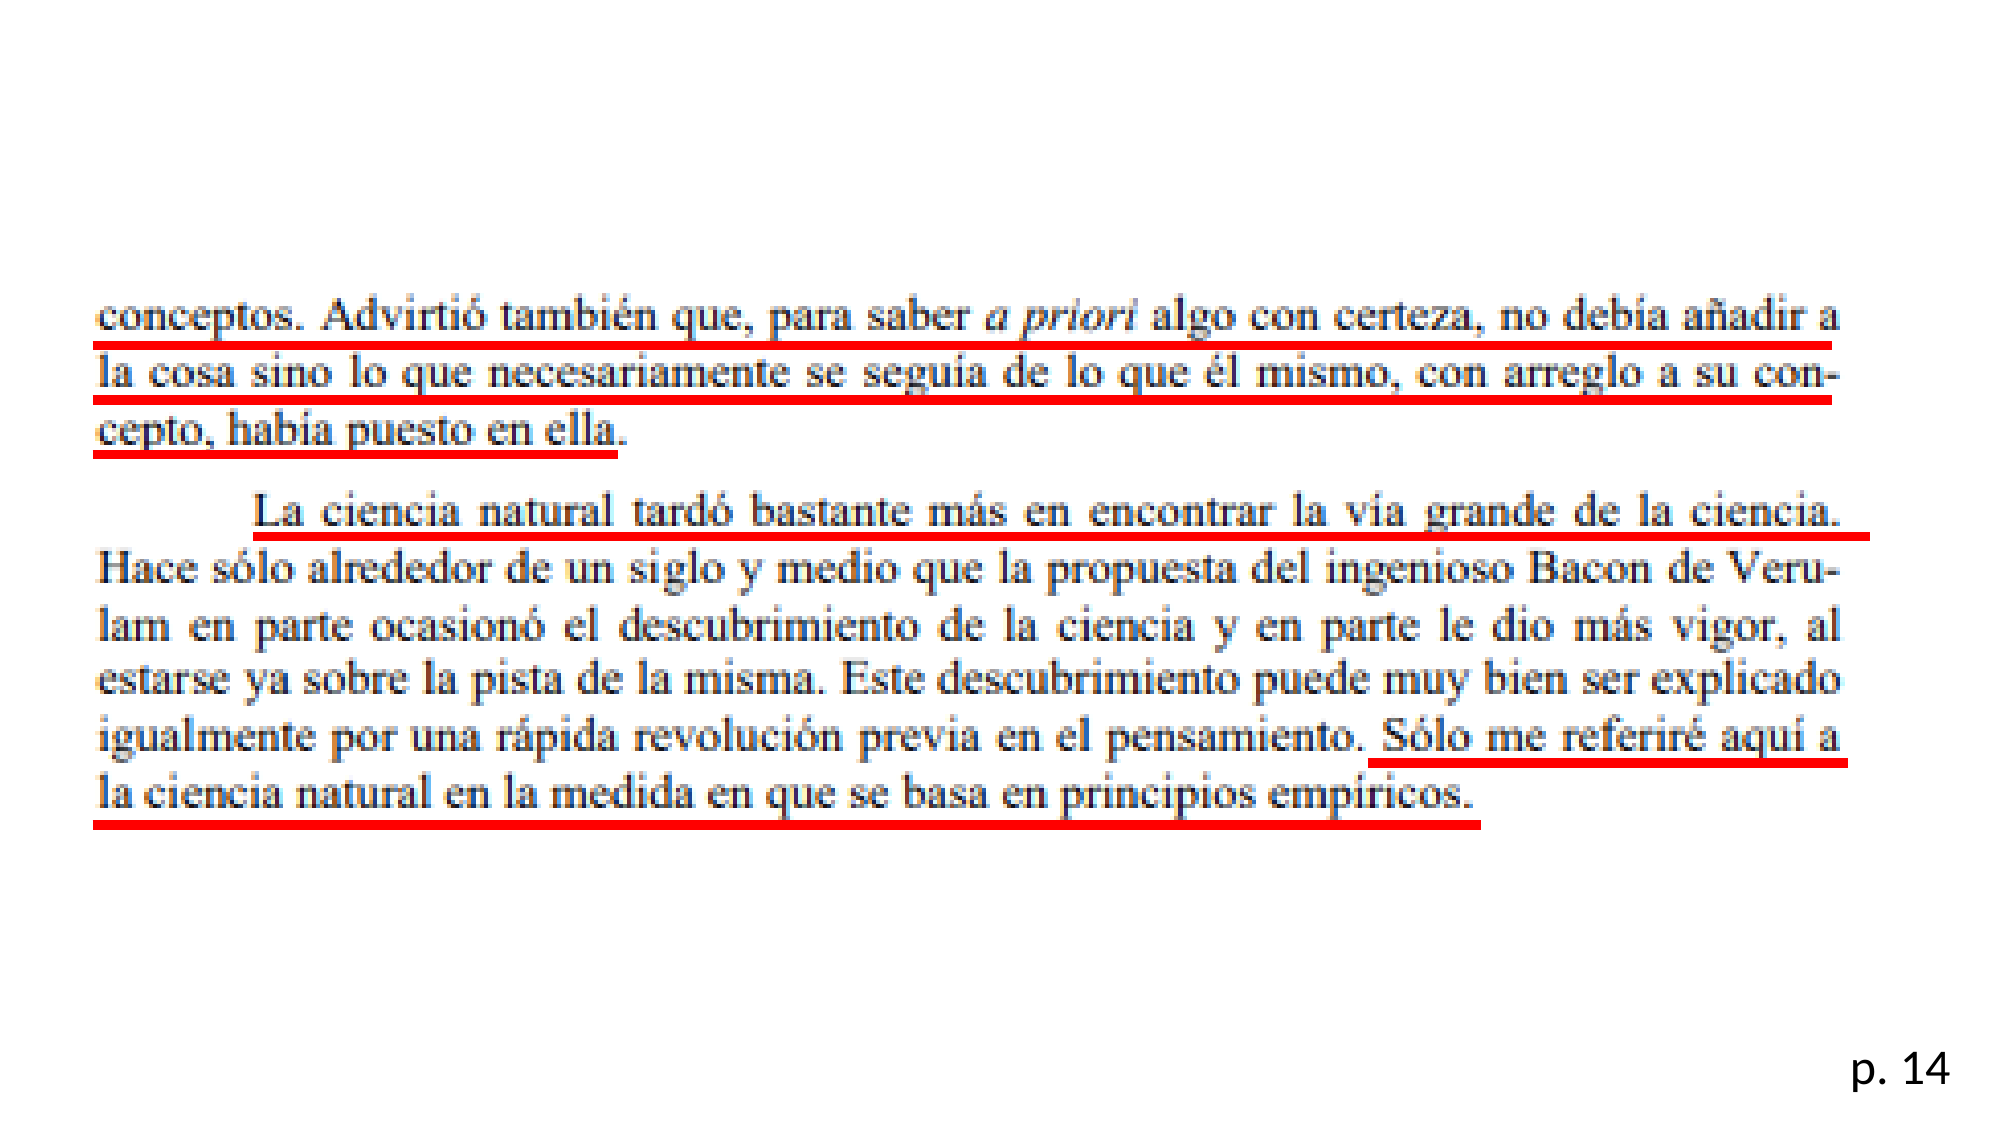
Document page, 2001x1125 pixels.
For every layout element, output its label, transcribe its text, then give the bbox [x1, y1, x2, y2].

picture [51, 249, 1890, 825]
subtitle p. 14 [1800, 1033, 2000, 1125]
